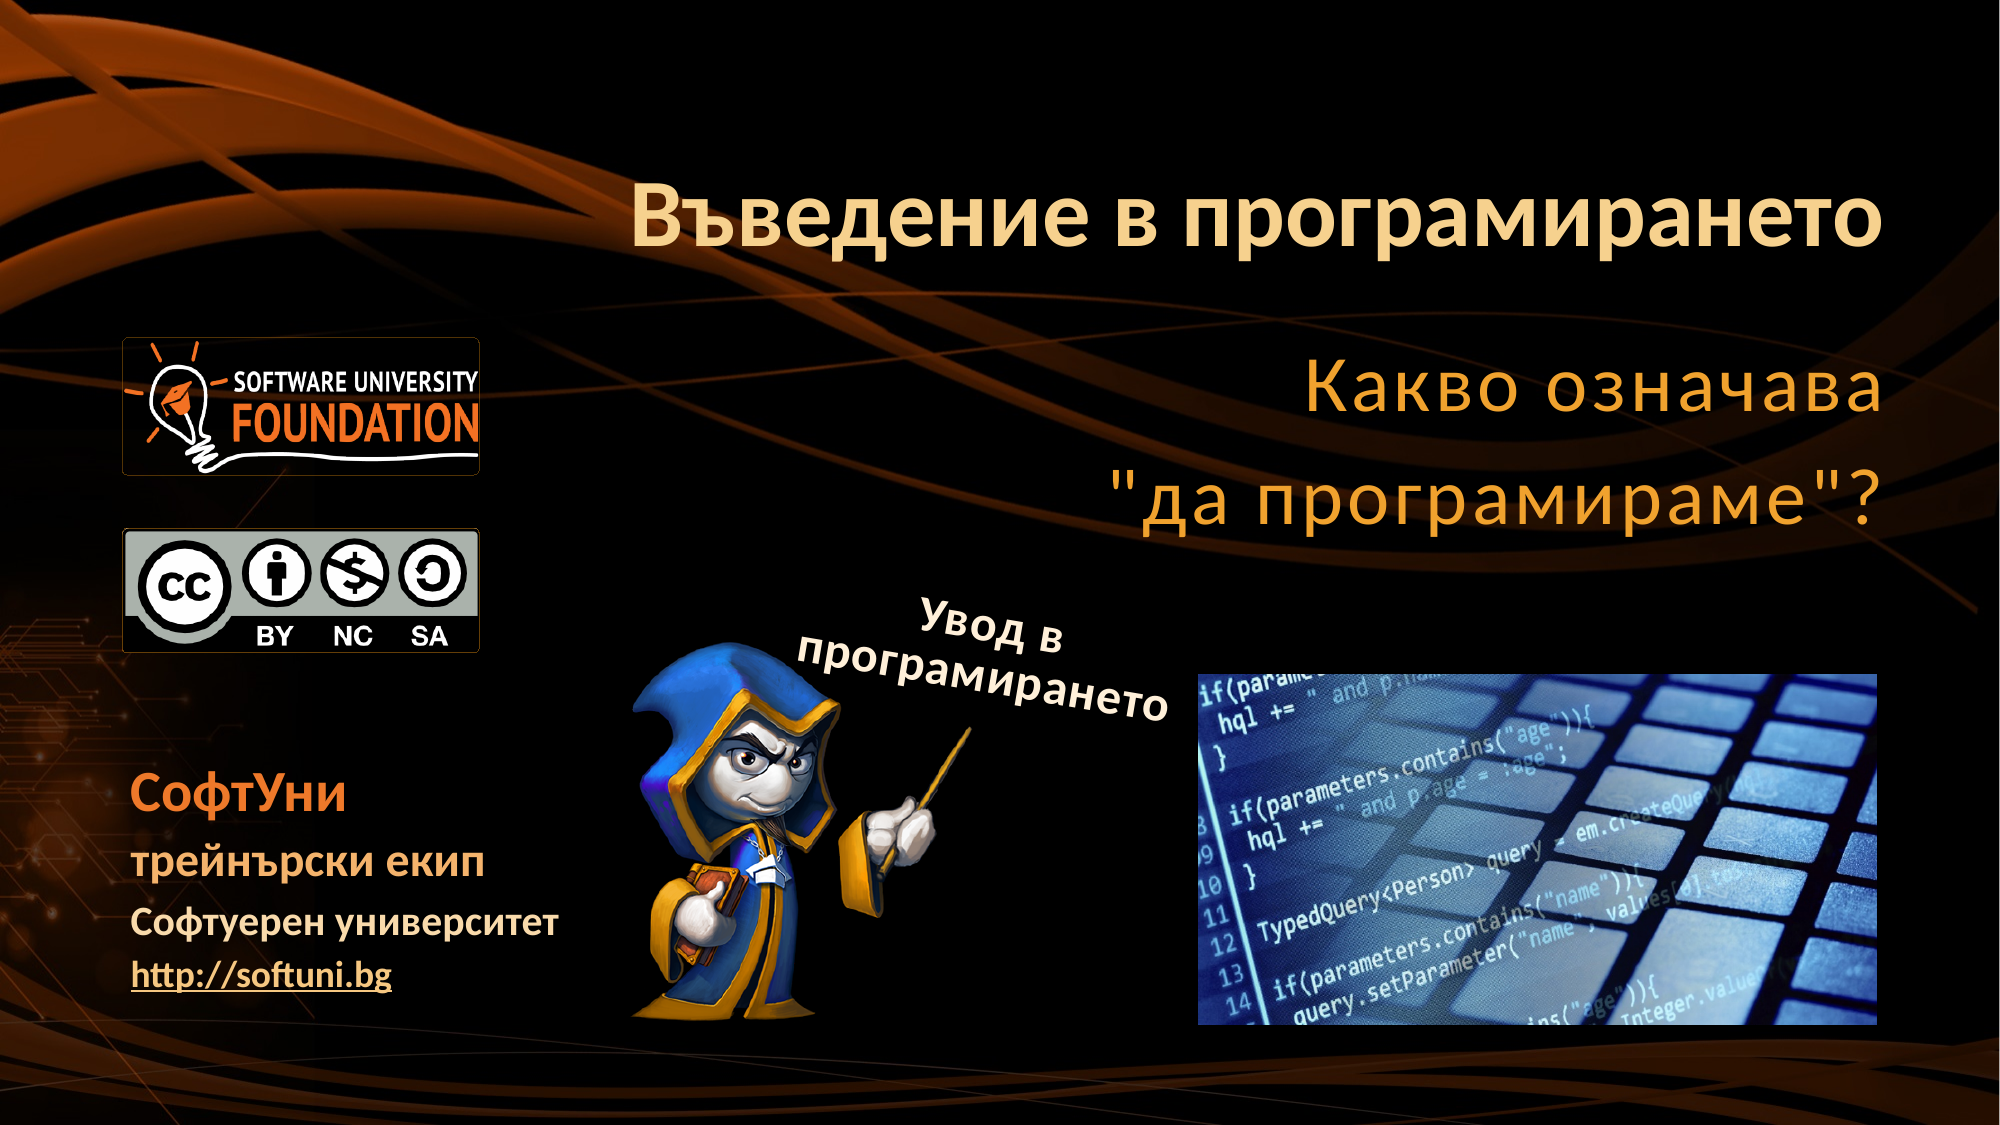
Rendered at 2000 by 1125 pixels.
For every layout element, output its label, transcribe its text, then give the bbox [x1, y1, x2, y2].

picture [0, 0, 2000, 1125]
list http://softuni.bg [124, 942, 624, 1000]
subtitle Какво означава "да програмираме"? [587, 326, 1885, 542]
list трейнърски екип [124, 819, 624, 886]
text_box Увод в програмирането [783, 560, 1198, 744]
title Въведение в програмирането [549, 125, 1885, 305]
list Софтуерен университет [124, 886, 624, 942]
list СофтУни [124, 742, 624, 819]
